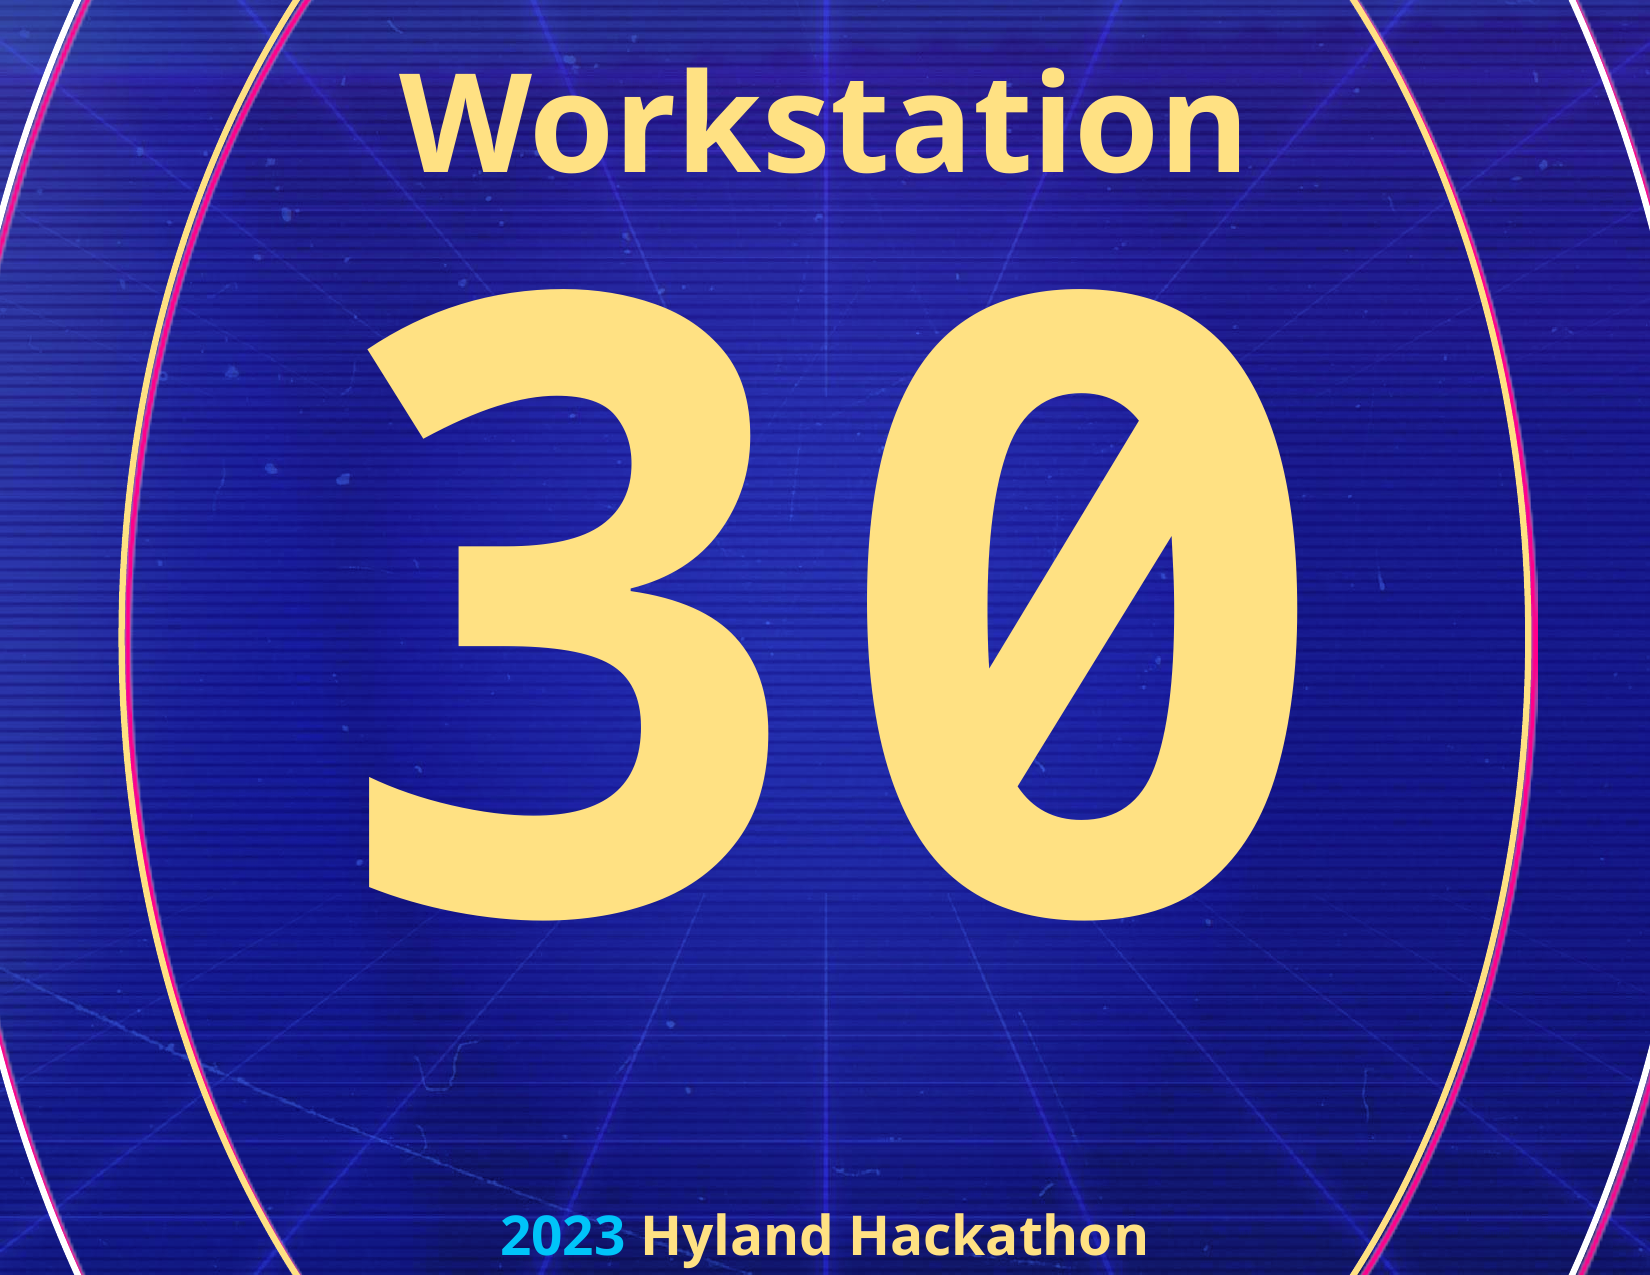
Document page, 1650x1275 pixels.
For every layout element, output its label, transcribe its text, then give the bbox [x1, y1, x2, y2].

text_box 2023 Hyland Hackathon [0, 1231, 1650, 1274]
text_box 30 [0, 44, 1650, 1231]
text_box Workstation [0, 0, 1650, 44]
